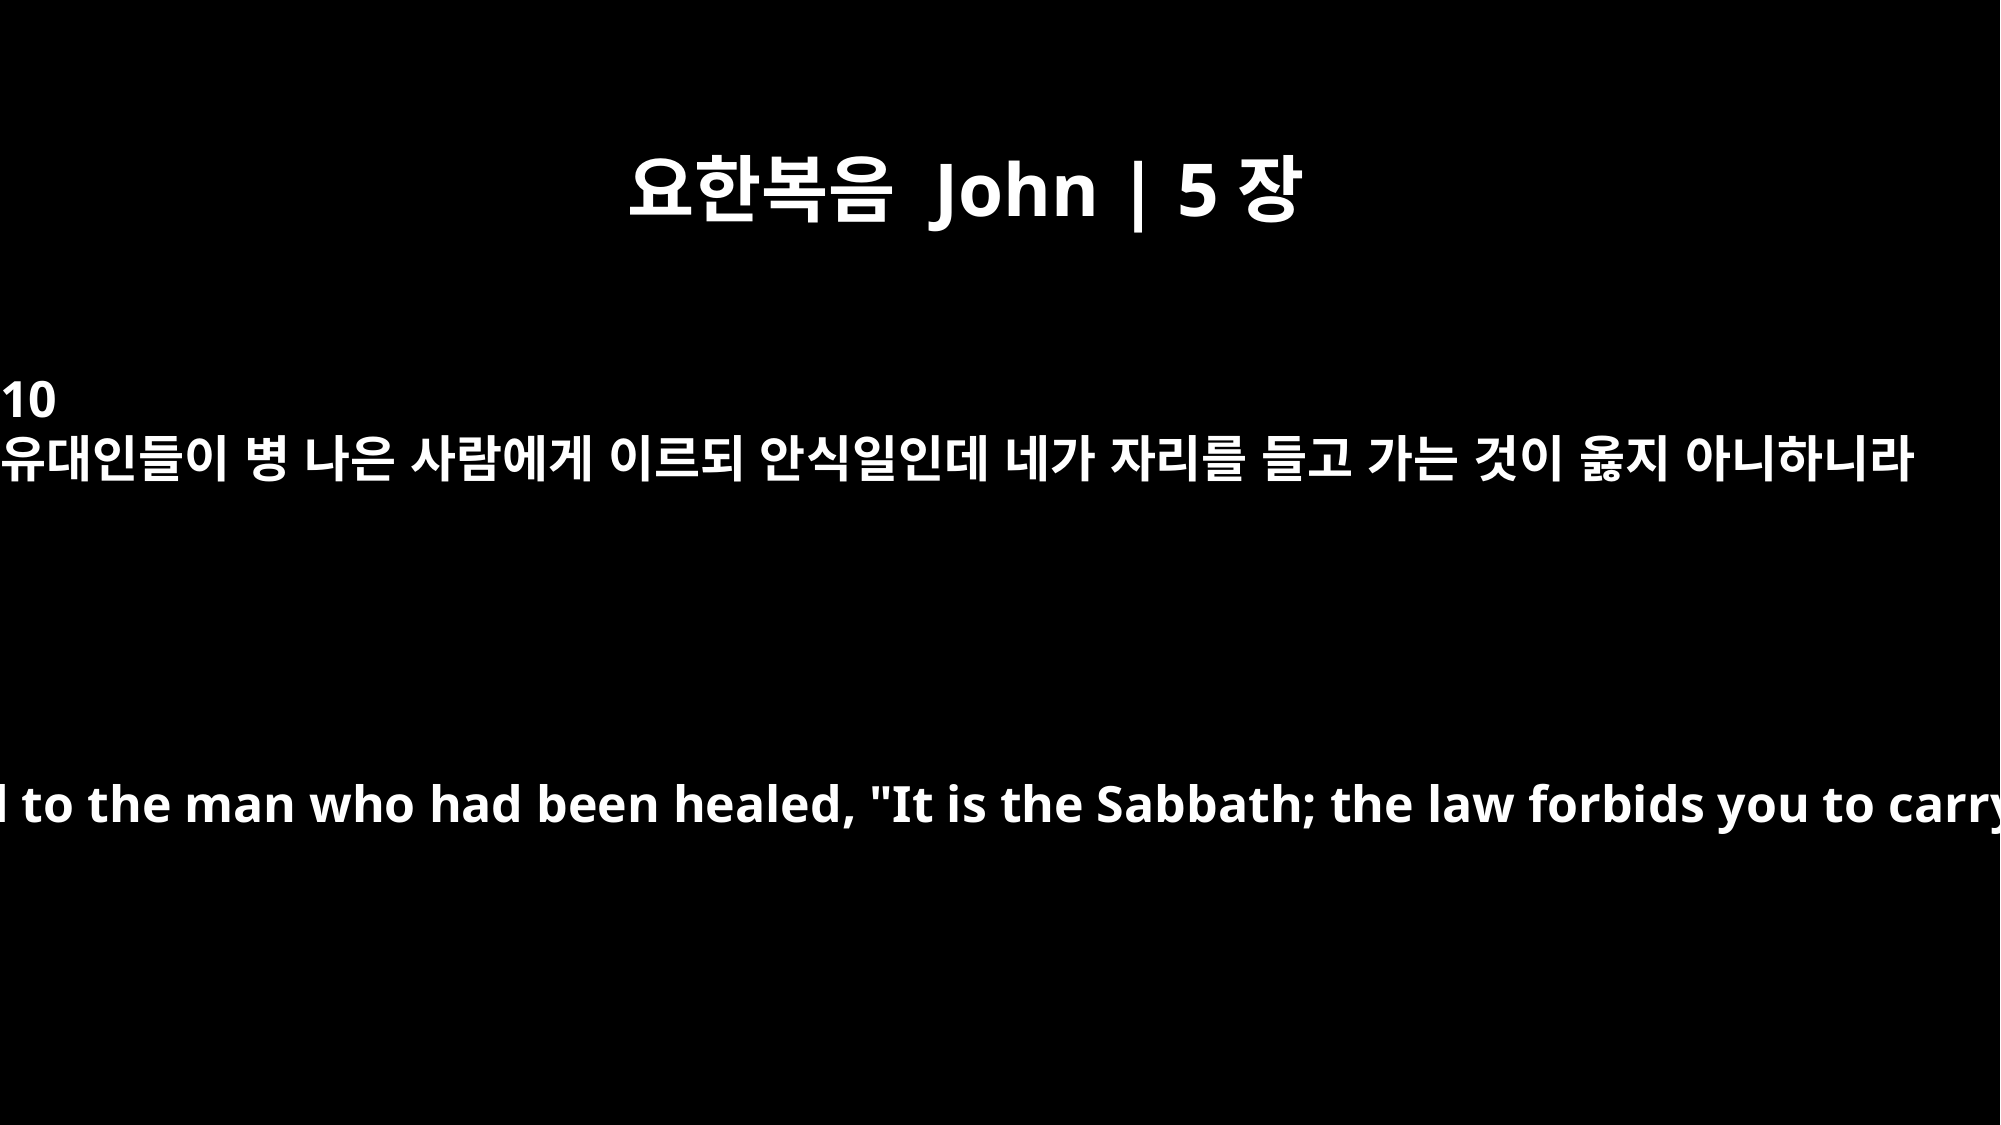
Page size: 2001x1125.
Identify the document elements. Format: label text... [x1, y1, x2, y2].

text_box 요한복음 John | 5장 [612, 136, 1320, 239]
text_box and so the Jews said to the man who had been healed, "It is the Sabbath; the law forbids you to carry your mat." [0, 764, 2000, 840]
text_box 10 유대인들이 병 나은 사람에게 이르되 안식일인데 네가 자리를 들고 가는 것이 옳지 아니하니라 [0, 359, 1932, 495]
